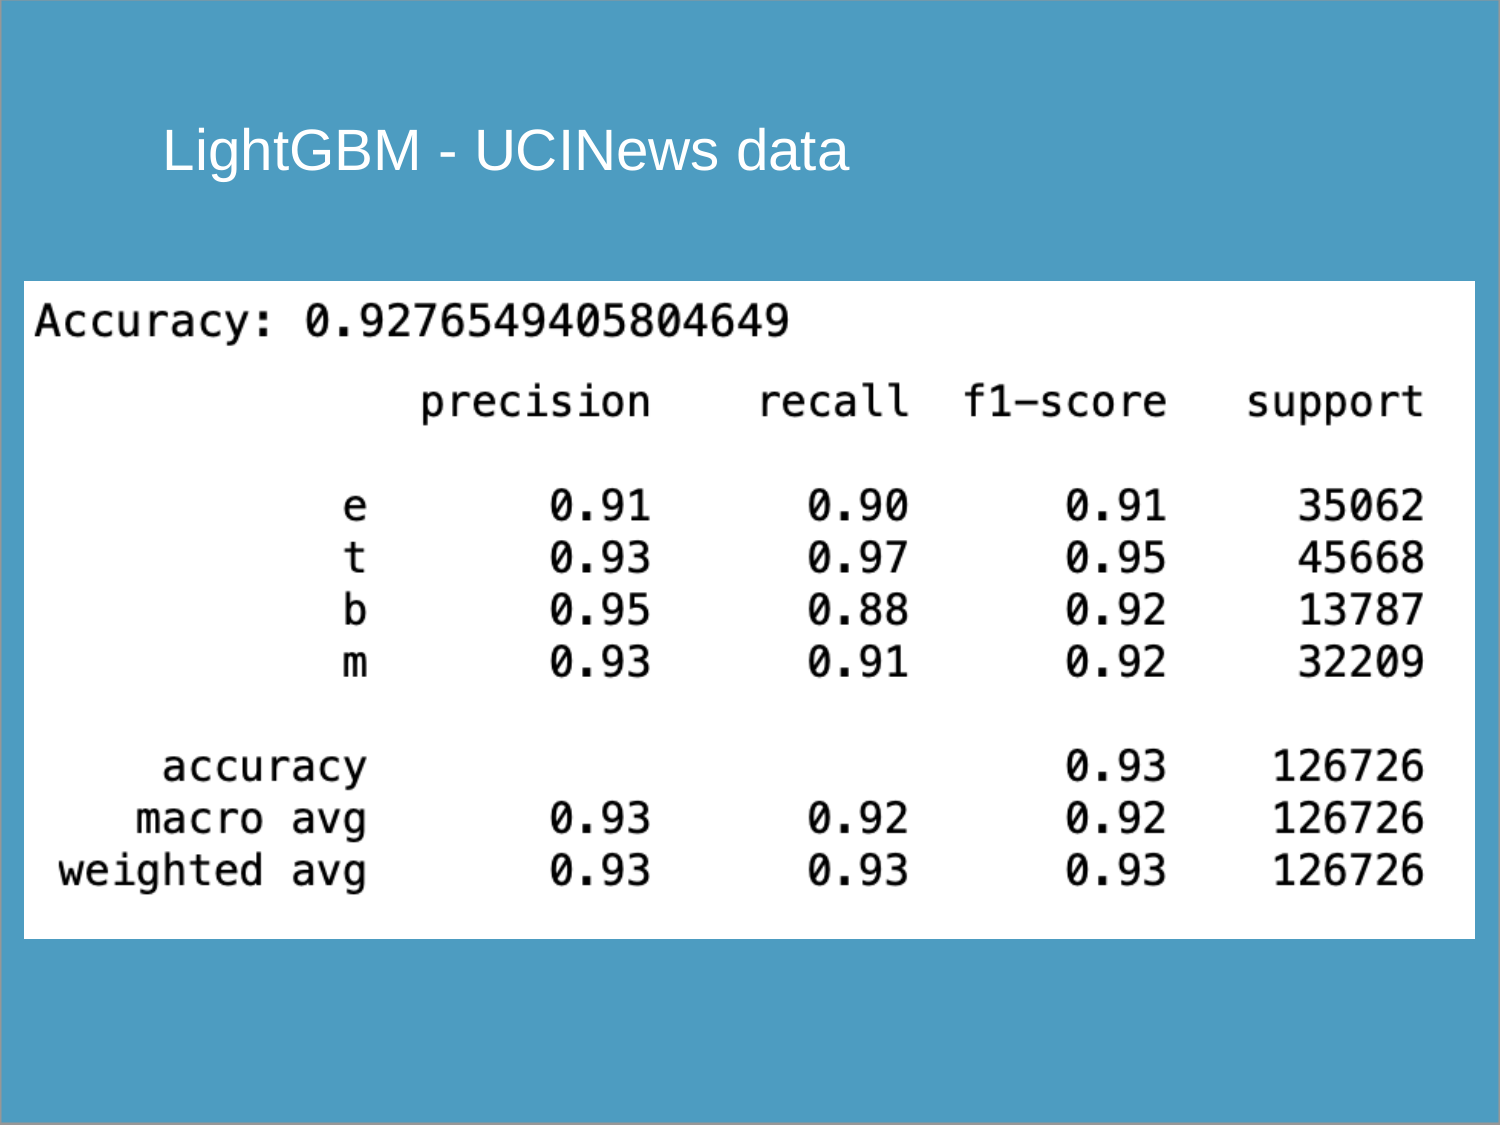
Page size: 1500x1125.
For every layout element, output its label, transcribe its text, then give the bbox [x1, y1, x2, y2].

picture [0, 0, 1500, 1125]
title LightGBM - UCINews data [147, 97, 1350, 223]
